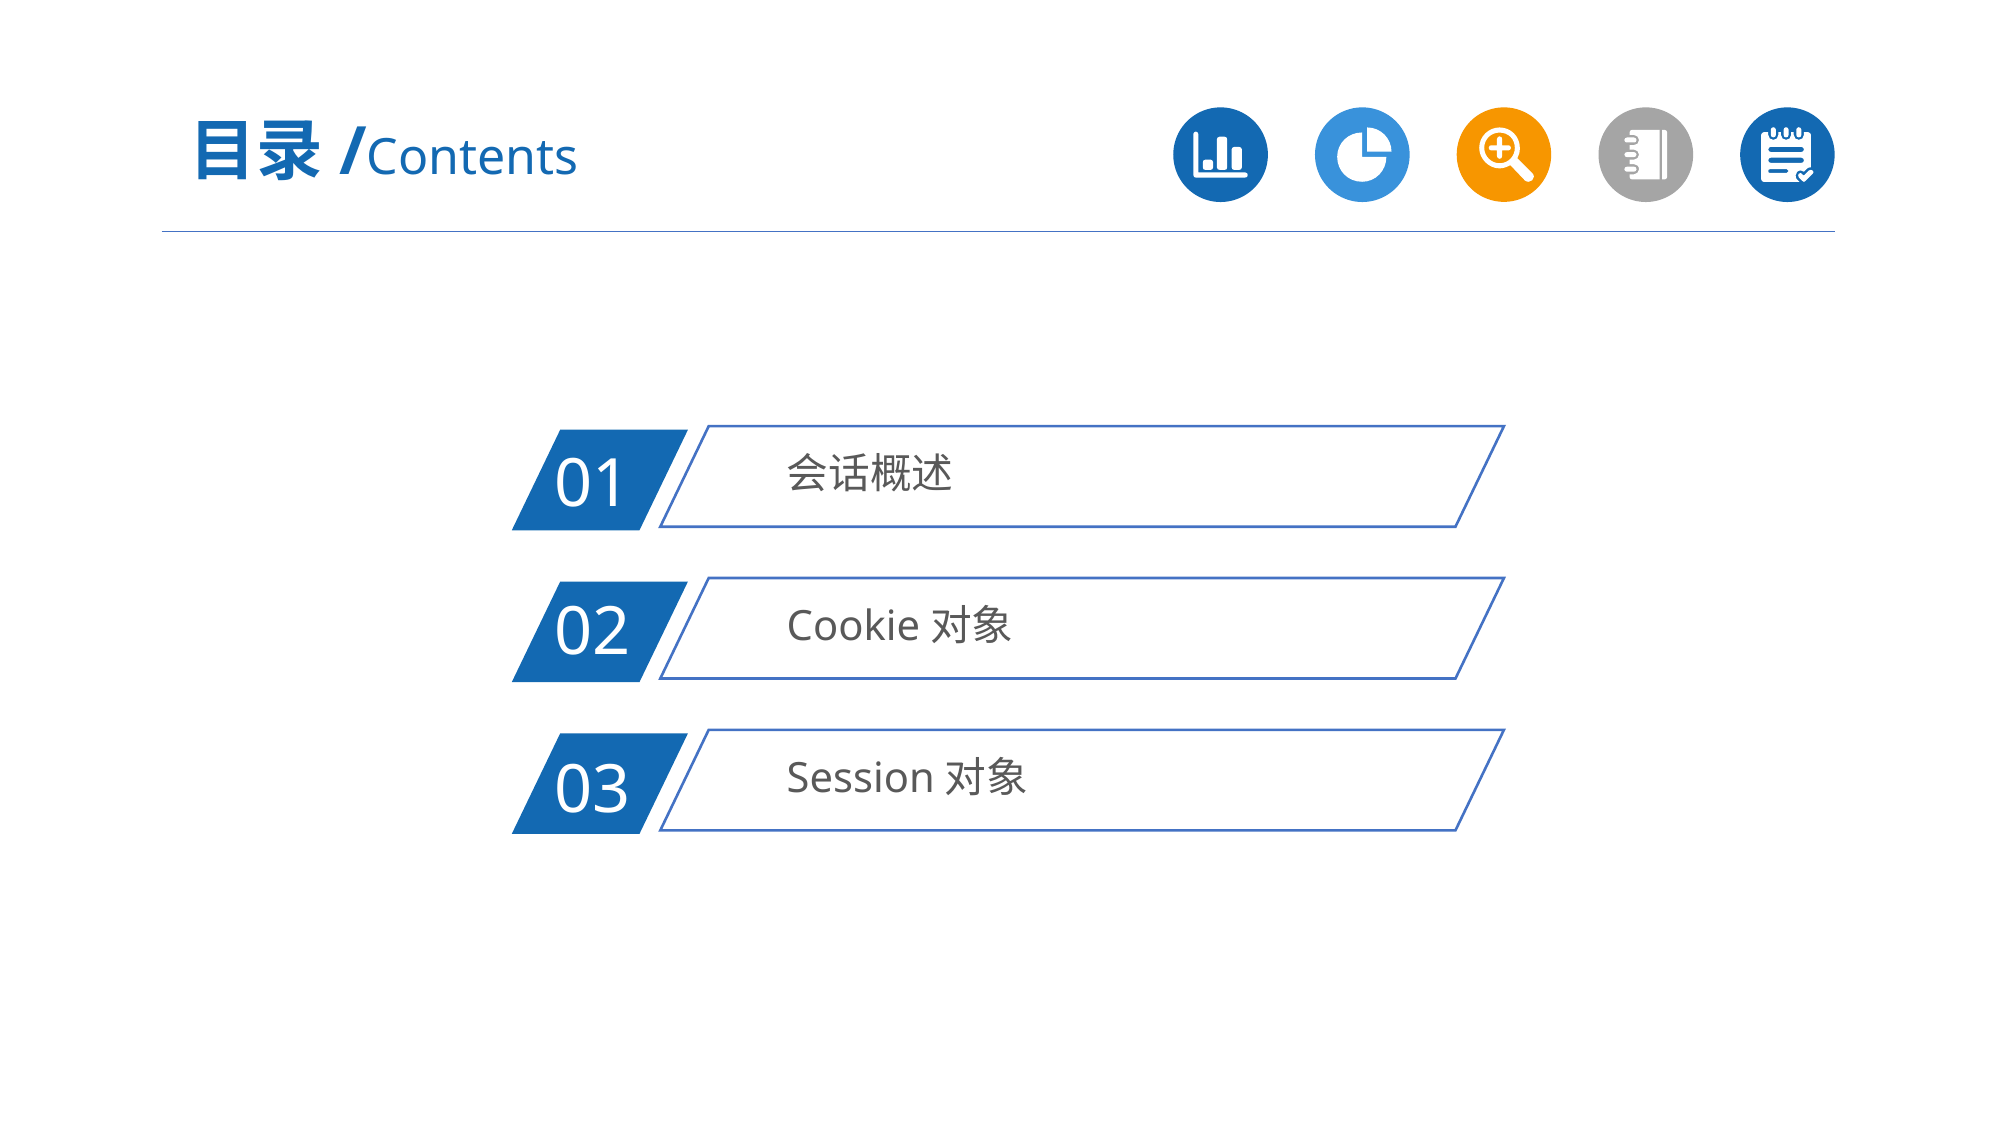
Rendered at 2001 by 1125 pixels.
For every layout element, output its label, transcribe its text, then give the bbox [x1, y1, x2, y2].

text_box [511, 429, 708, 531]
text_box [511, 580, 708, 683]
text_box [660, 729, 1504, 831]
text_box 目录/Contents [137, 93, 631, 203]
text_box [511, 733, 708, 835]
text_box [660, 577, 1504, 679]
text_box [660, 426, 1504, 527]
